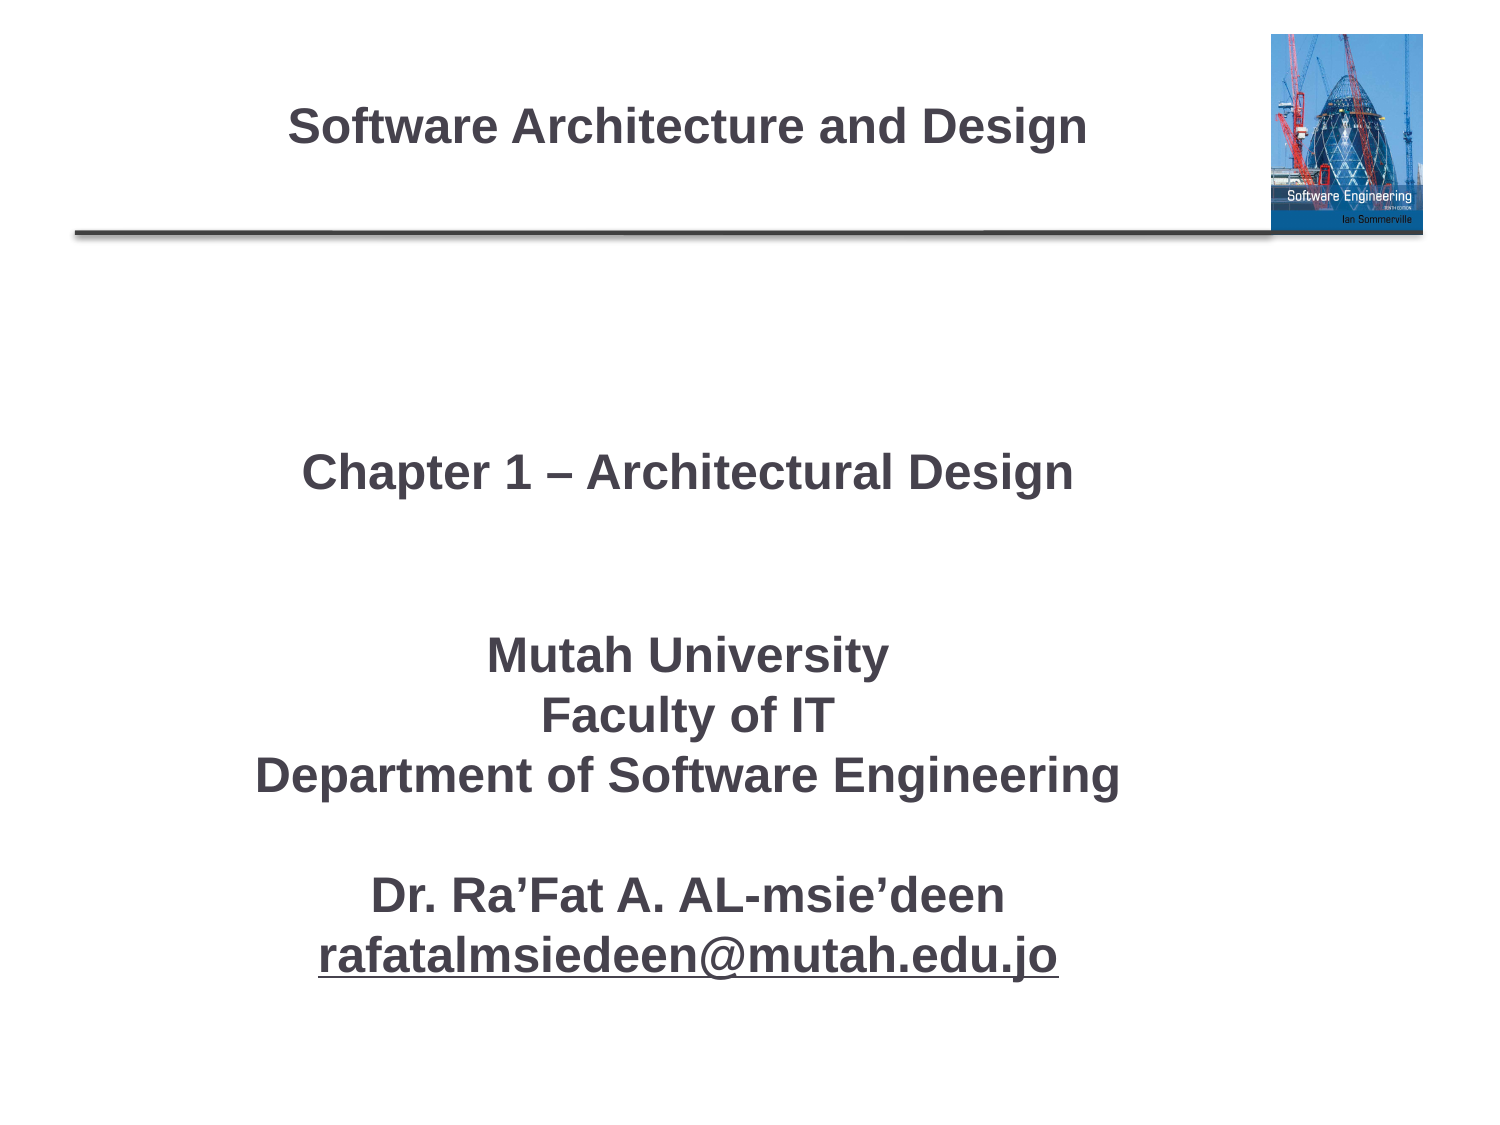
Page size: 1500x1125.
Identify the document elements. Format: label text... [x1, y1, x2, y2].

text_box Software Architecture and Design [112, 85, 1264, 221]
title Chapter 1 – Architectural Design [112, 349, 1265, 591]
picture [1271, 34, 1423, 230]
subtitle Mutah University Faculty of IT Department of Software Engineering Dr. Ra’Fat A. AL-msie’deen rafatalmsiedeen@mutah.edu.jo [112, 615, 1264, 1043]
